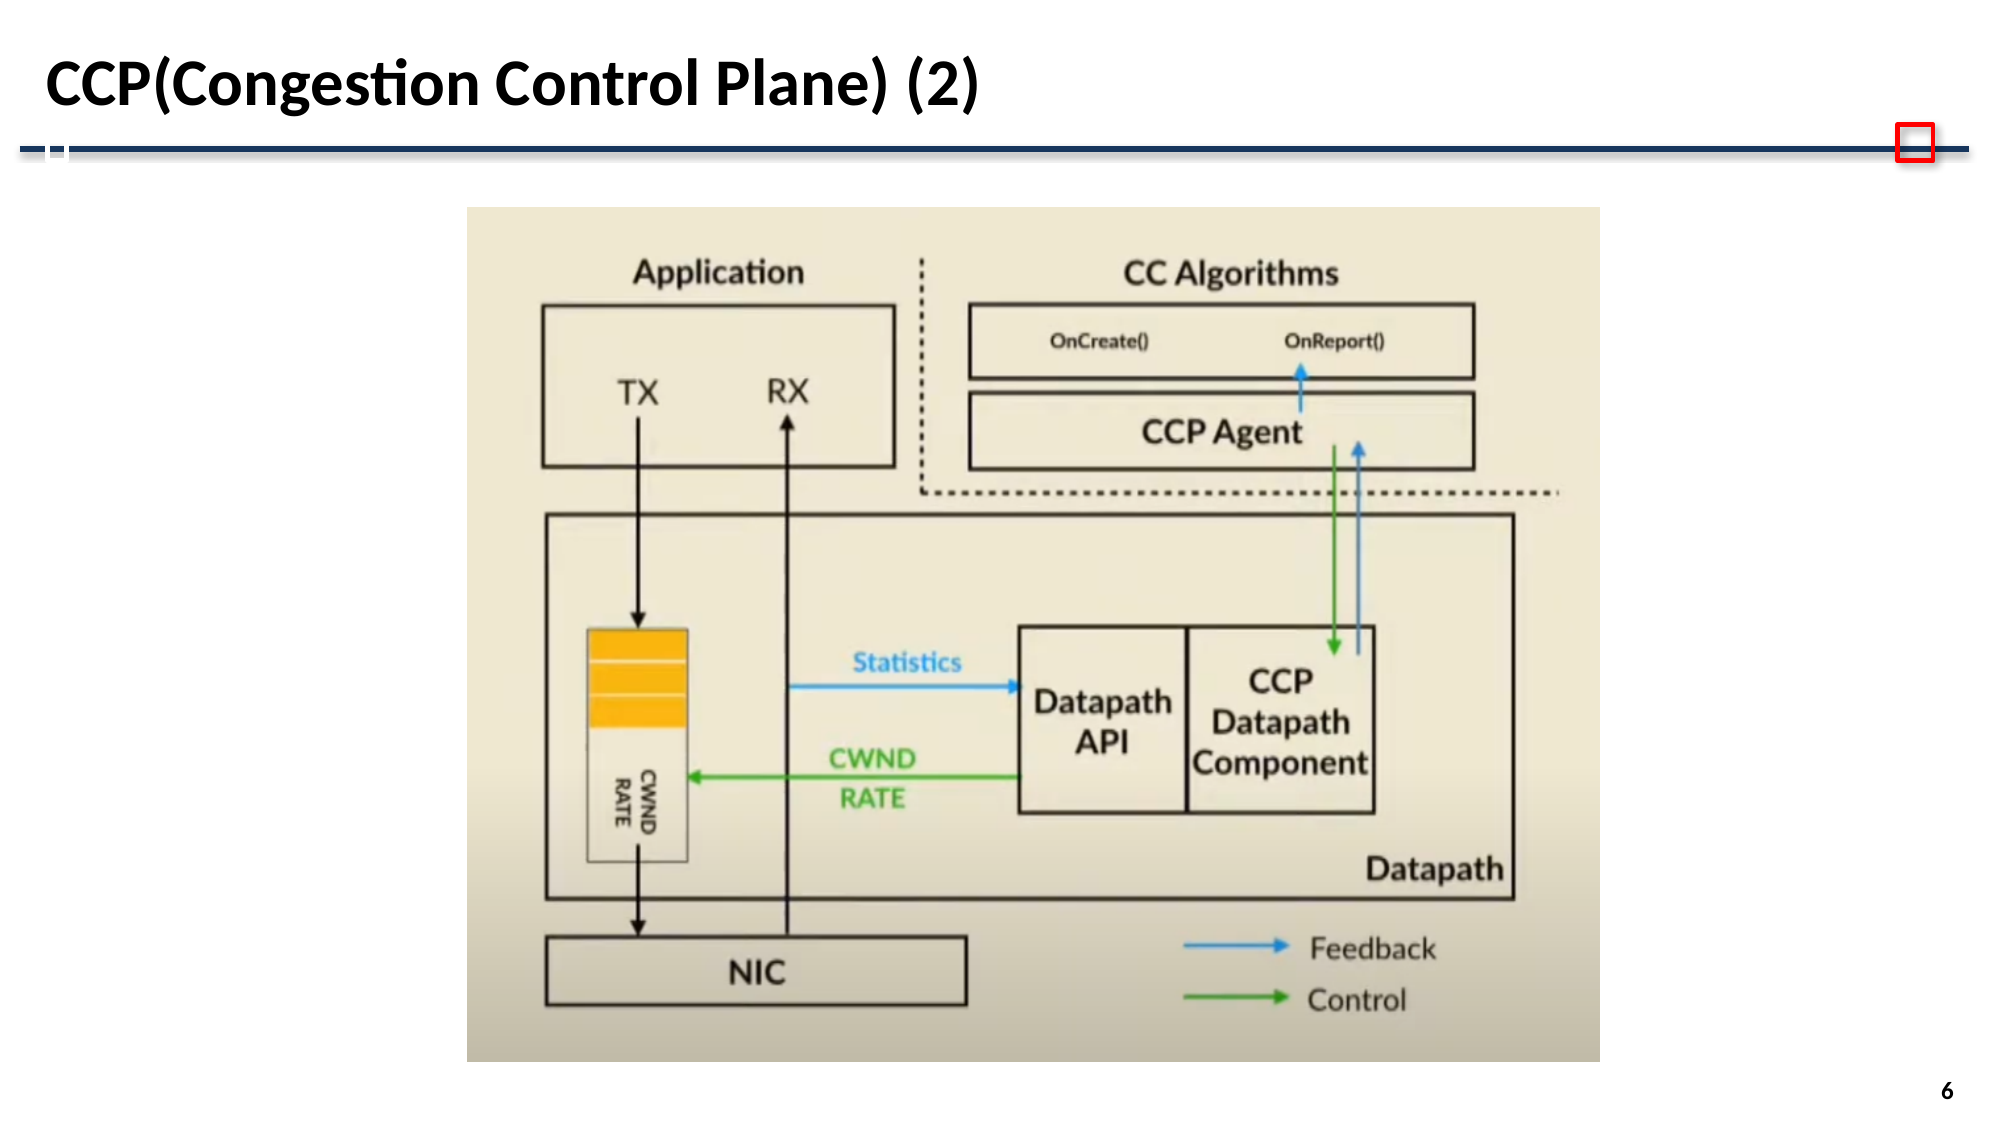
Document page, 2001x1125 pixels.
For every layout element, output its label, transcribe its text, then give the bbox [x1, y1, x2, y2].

picture [467, 207, 1600, 1063]
title CCP(Congestion Control Plane) (2) [31, 7, 1969, 151]
slide_number 6 [1826, 1071, 1969, 1108]
